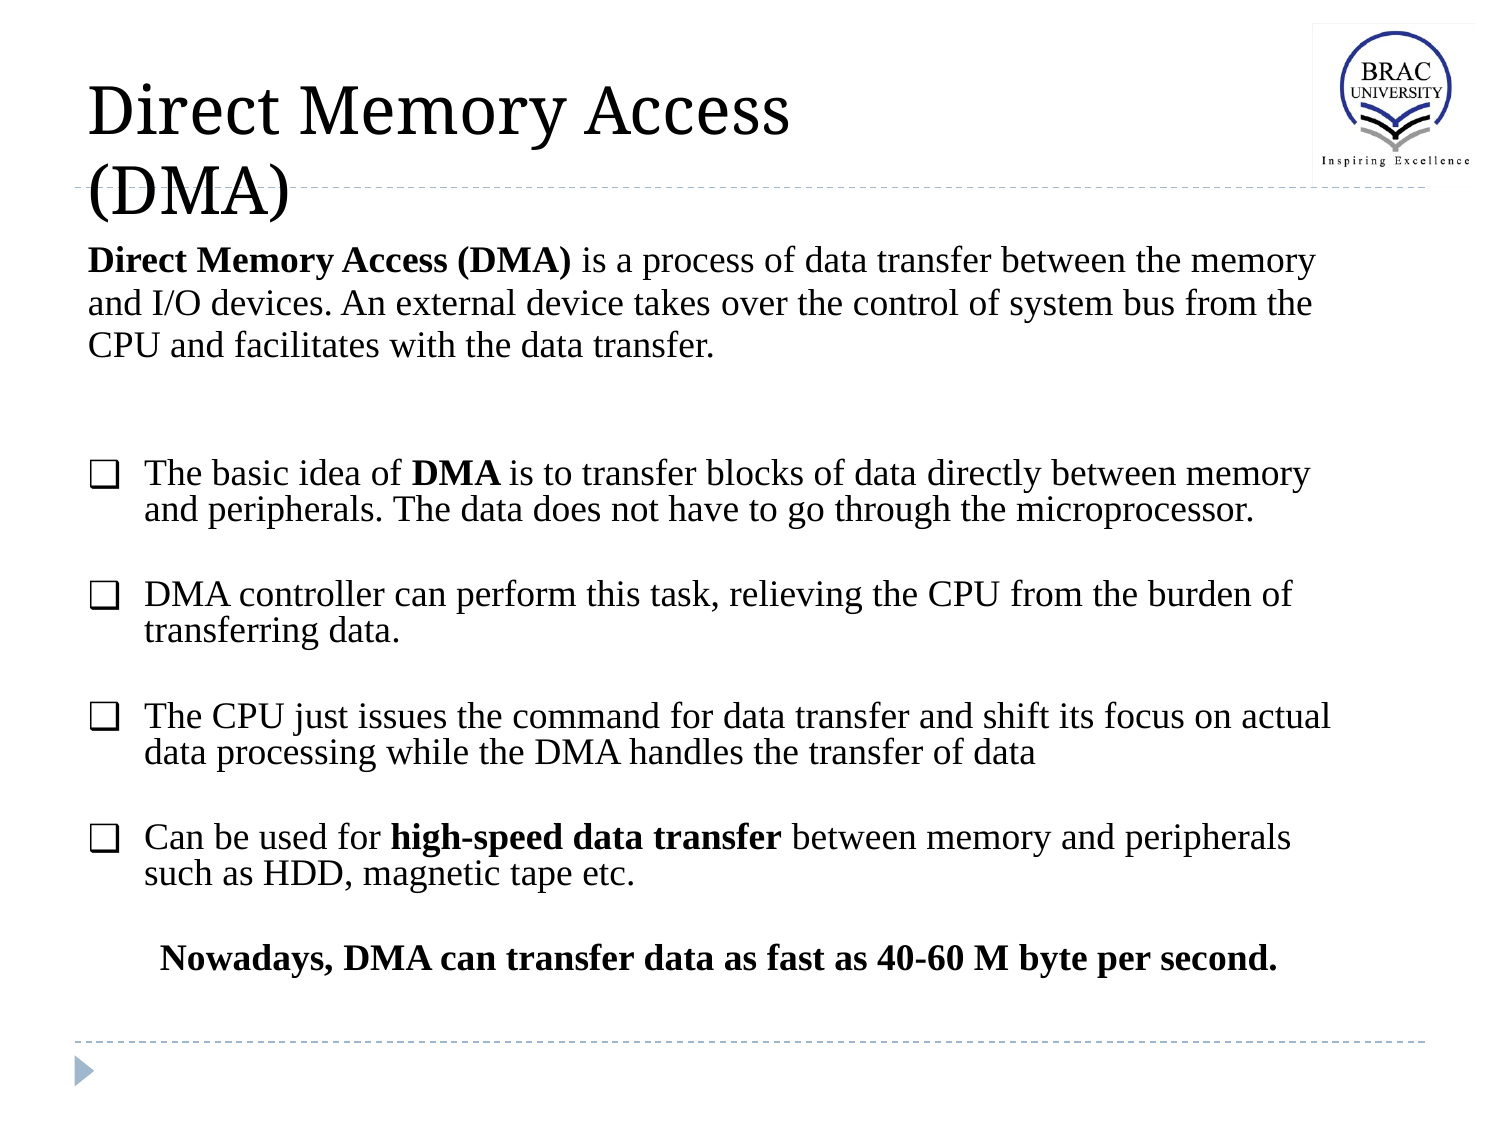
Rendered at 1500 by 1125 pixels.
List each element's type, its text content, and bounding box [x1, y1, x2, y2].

title Direct Memory Access (DMA) [87, 68, 1007, 192]
list Direct Memory Access (DMA) is a process of data transfer between the memory and I/O devices. An external device takes over the control of system bus from the CPU and facilitates with the data transfer. The basic idea of DMA is to transfer blocks of data directly between memory and peripherals. The data does not have to go through the microprocessor. DMA controller can perform this task, relieving the CPU from the burden of transferring data. The CPU just issues the command for data transfer and shift its focus on actual data processing while the DMA handles the transfer of data Can be used for high-speed data transfer between memory and peripherals such as HDD, magnetic tape etc. Nowadays, DMA can transfer data as fast as 40-60 M byte per second. [87, 192, 1361, 1023]
picture [1312, 23, 1476, 187]
